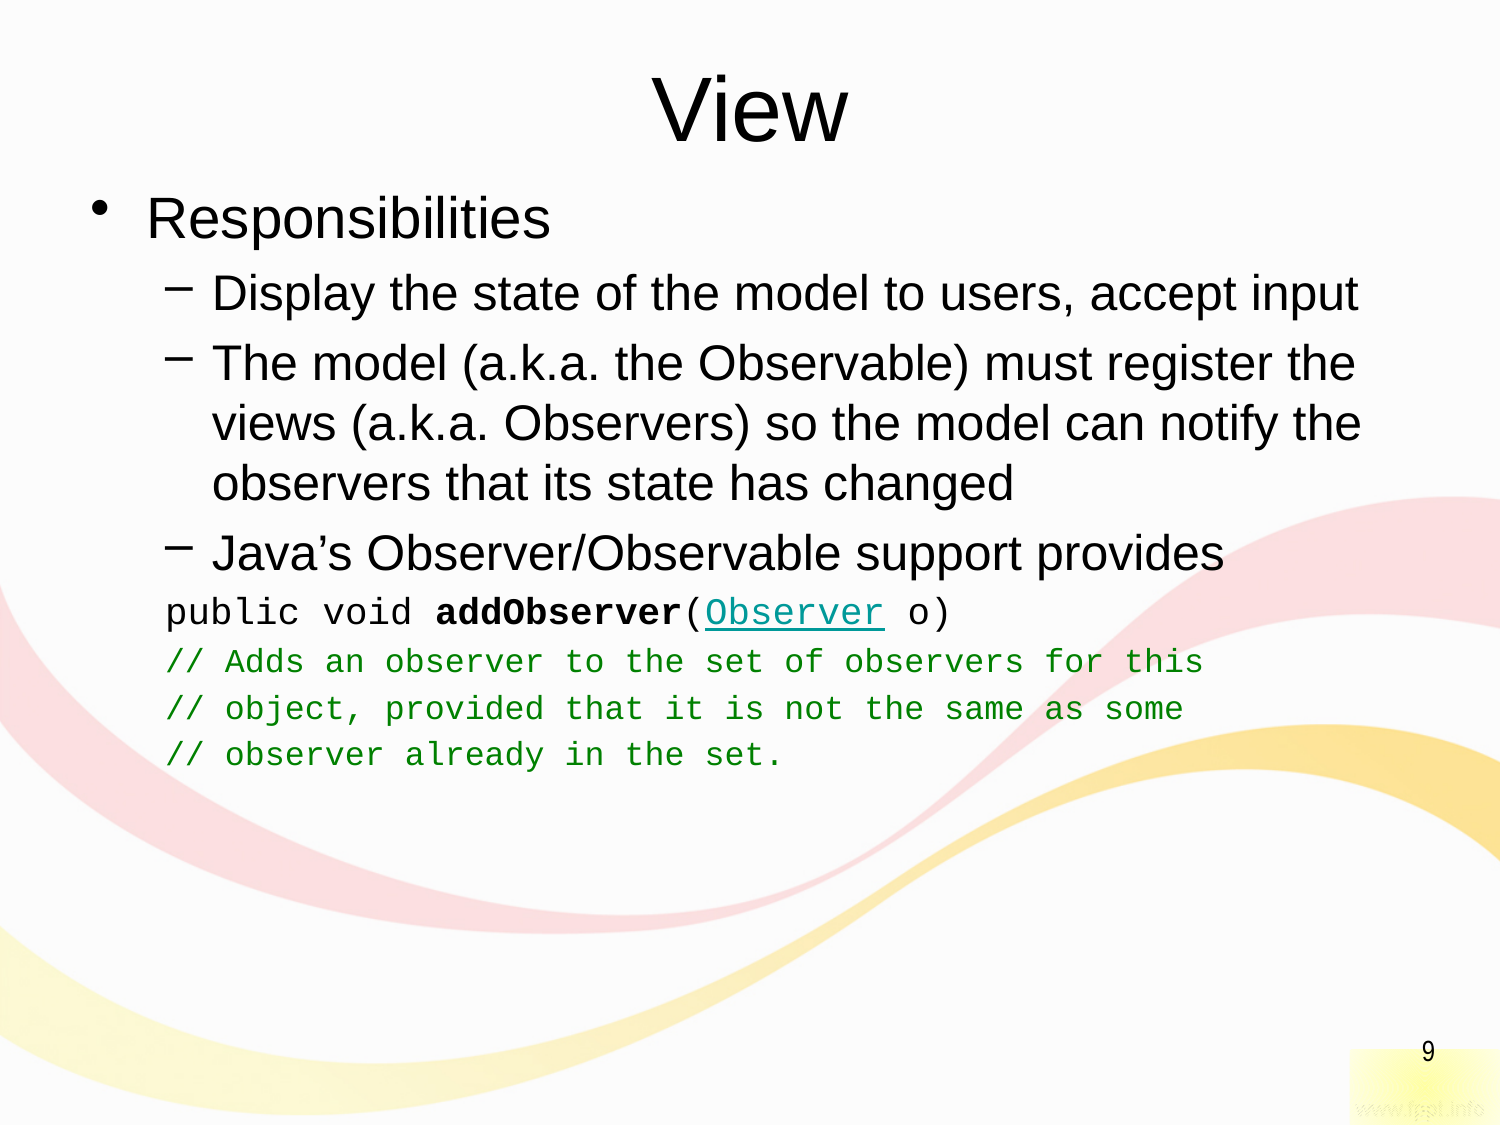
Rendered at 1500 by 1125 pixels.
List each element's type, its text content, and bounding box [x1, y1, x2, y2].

list Responsibilities Display the state of the model to users, accept input The model (a.k.a. the Observable) must register the views (a.k.a. Observers) so the model can notify the observers that its state has changed Java’s Observer/Observable support provides public void addObserver(Observer o) // Adds an observer to the set of observers for this // object, provided that it is not the same as some // observer already in the set. [75, 172, 1425, 1005]
picture [0, 0, 1500, 1125]
title View [112, 54, 1388, 155]
slide_number 9 [1137, 1025, 1450, 1100]
